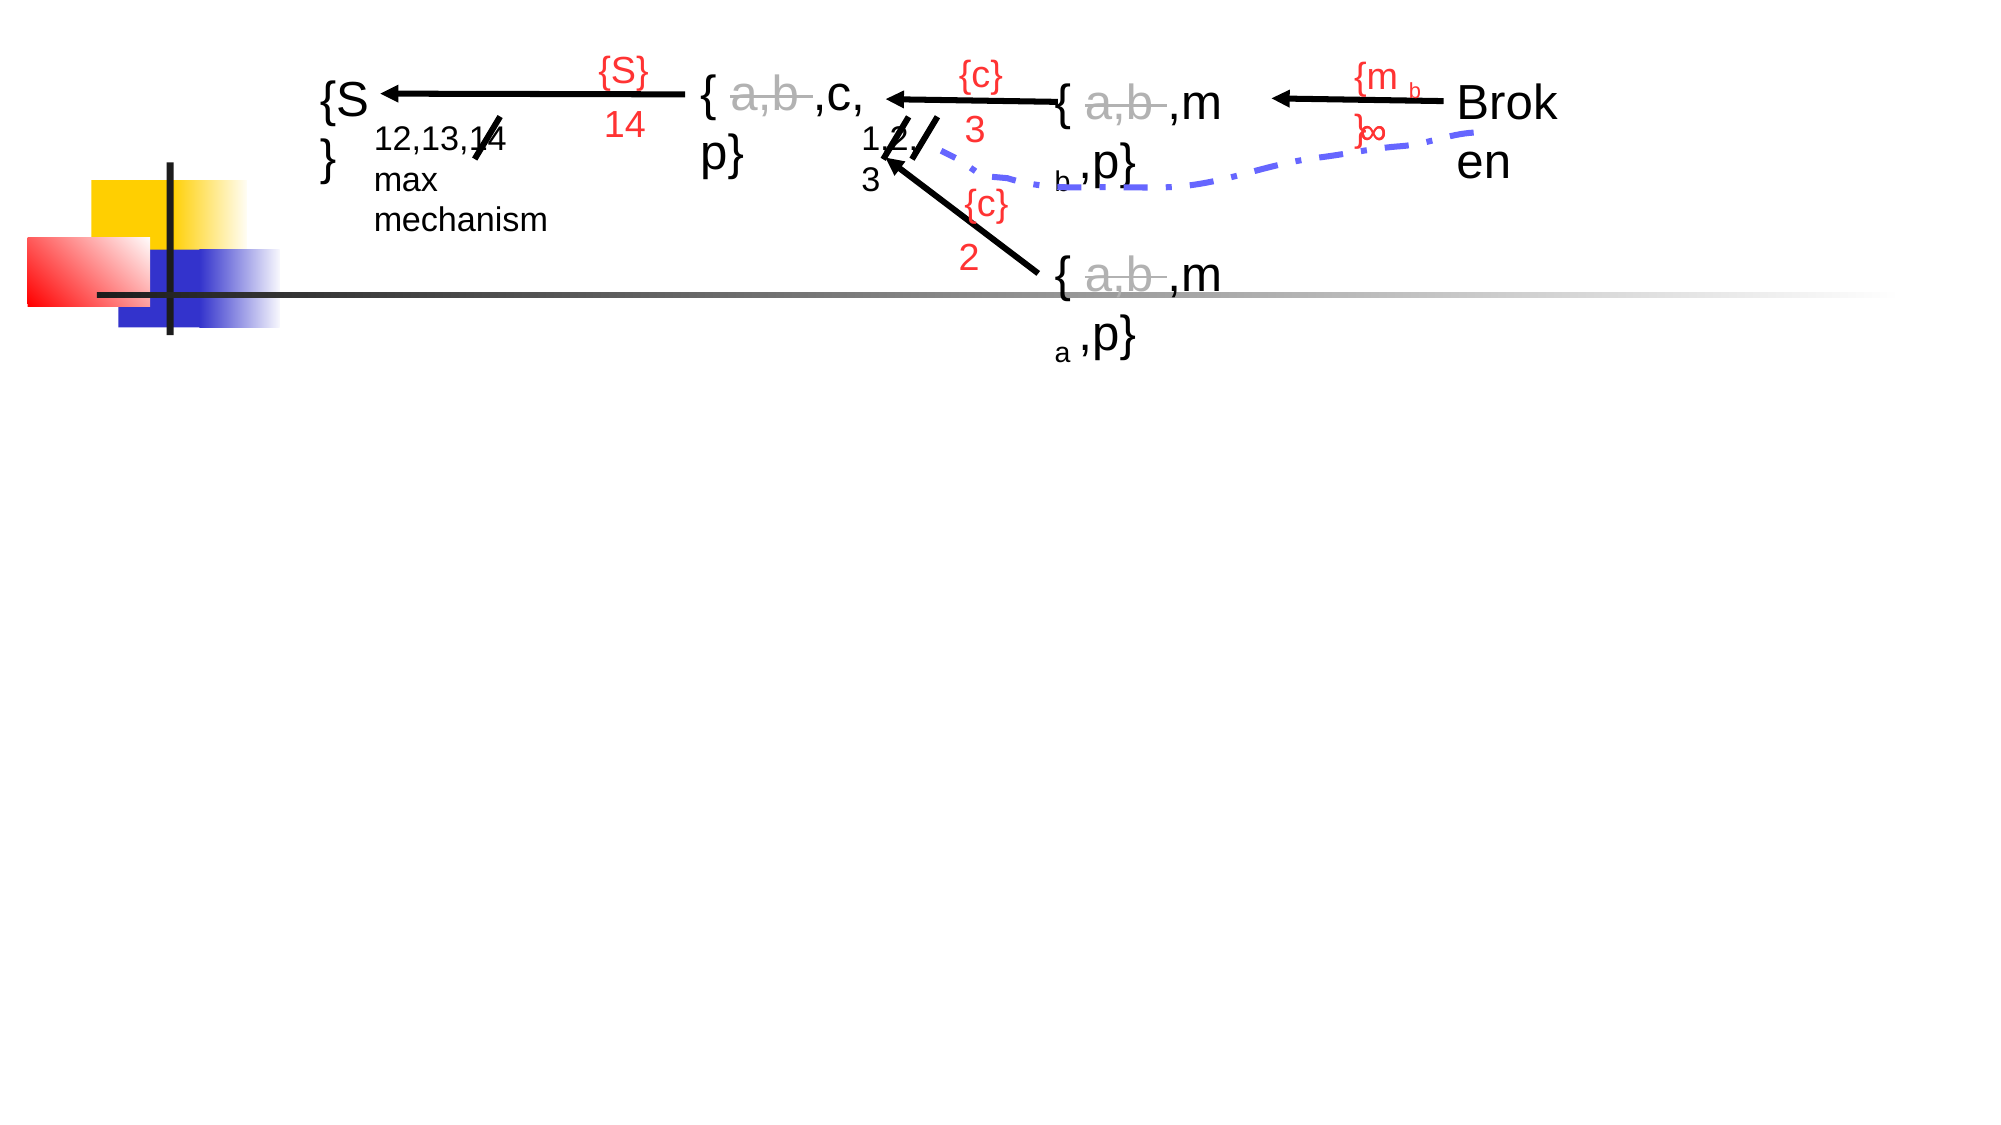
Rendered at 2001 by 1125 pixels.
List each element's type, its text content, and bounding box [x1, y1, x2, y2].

text_box ∞ [1346, 147, 1401, 156]
text_box {c} [945, 43, 1017, 100]
text_box [885, 93, 951, 106]
text_box [380, 87, 584, 100]
text_box {m b } [1340, 45, 1437, 111]
text_box 3 [951, 100, 999, 150]
text_box { a,b ,m a ,p} [1041, 235, 1281, 316]
text_box ∞ [1346, 99, 1401, 136]
text_box {S} [306, 60, 399, 129]
text_box { a,b ,c,p} [686, 54, 894, 124]
text_box 1,2,3 [847, 109, 951, 161]
text_box {c} [950, 172, 1023, 228]
text_box { a,b ,m b ,p} [1041, 63, 1281, 145]
text_box Broken [1443, 63, 1591, 133]
text_box {S} [584, 38, 663, 95]
text_box 2 [945, 225, 994, 282]
text_box [1271, 92, 1340, 105]
text_box [885, 157, 950, 207]
text_box 12,13,14 max mechanism [360, 109, 567, 199]
text_box [941, 132, 1474, 188]
text_box 14 [590, 95, 660, 150]
